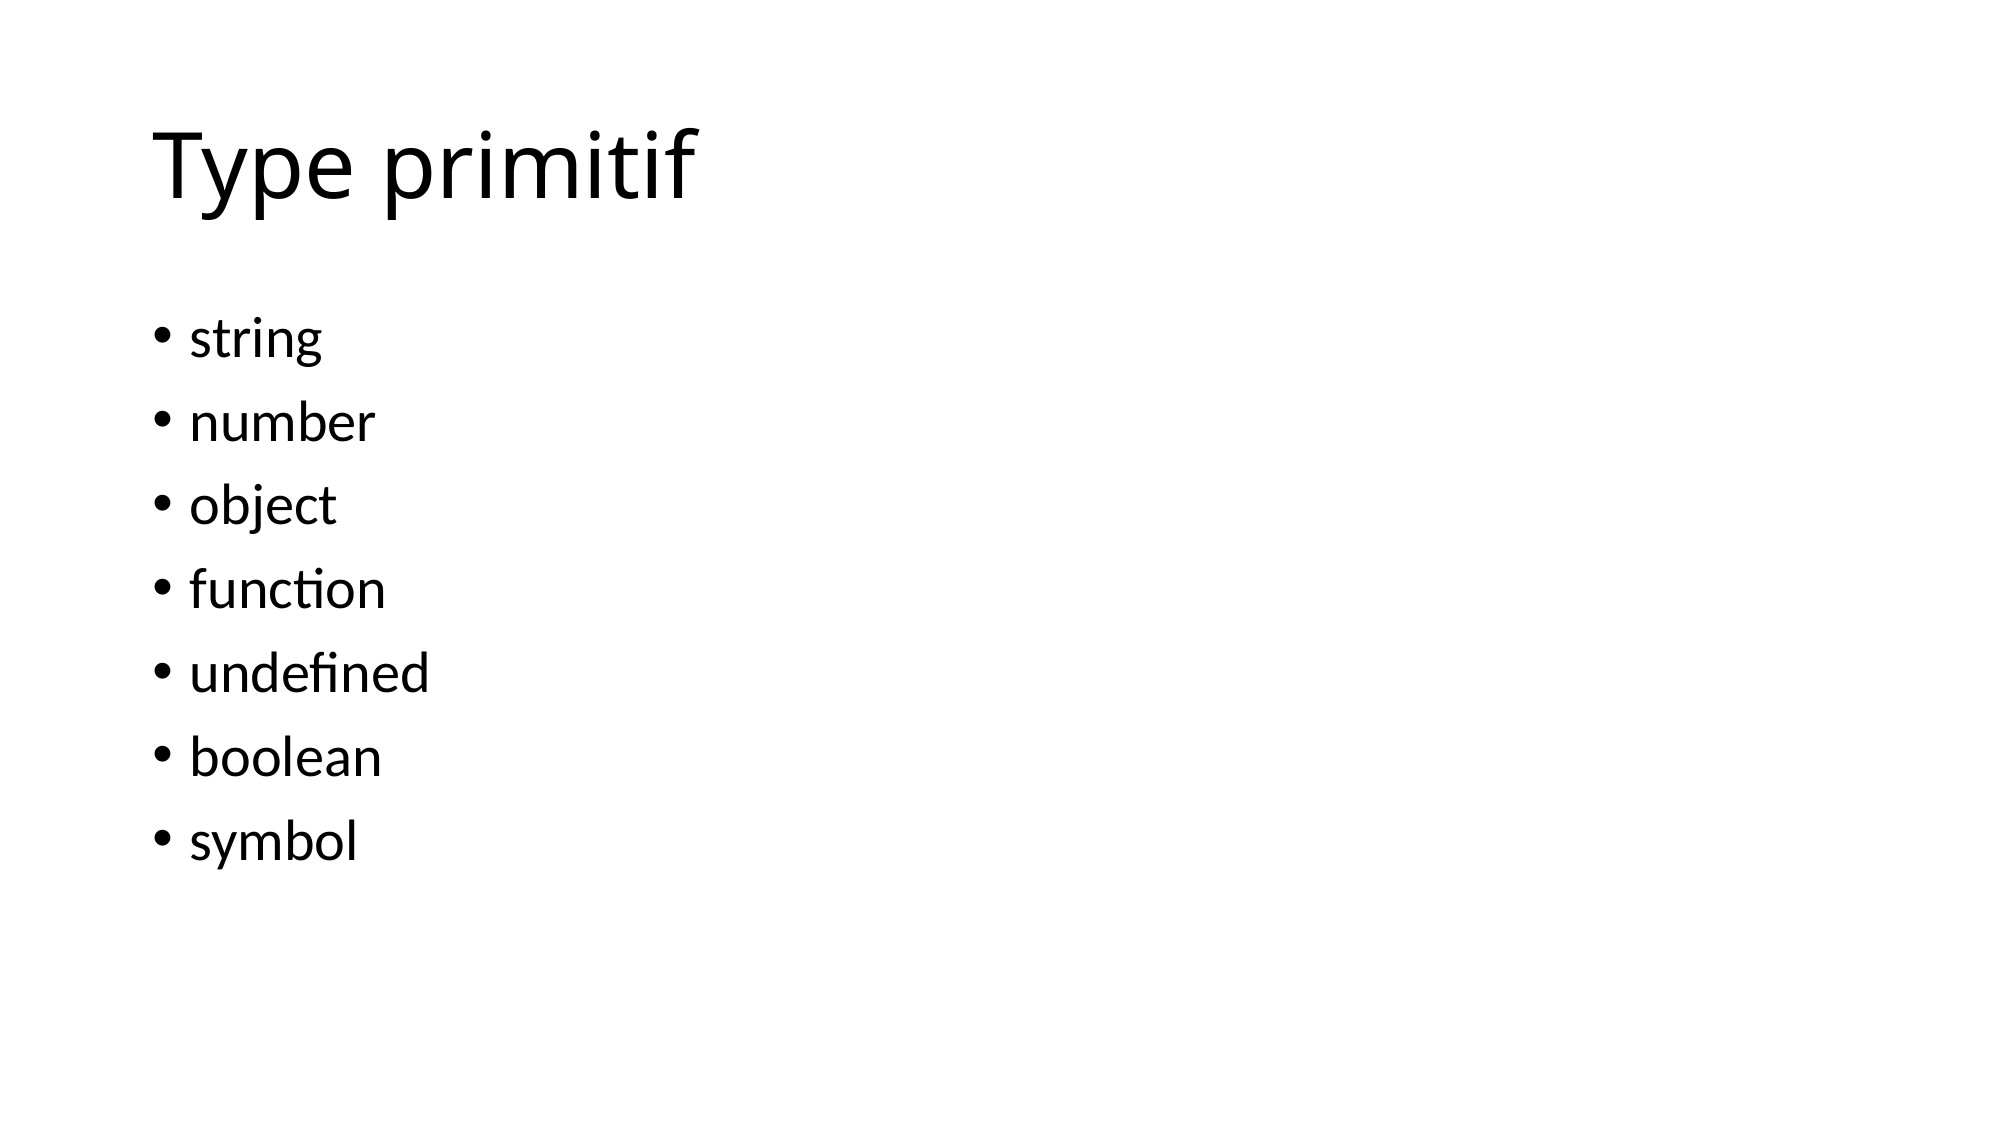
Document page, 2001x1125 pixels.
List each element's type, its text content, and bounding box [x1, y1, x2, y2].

list string number object function undefined boolean symbol [137, 299, 1863, 1014]
title Type primitif [137, 59, 1863, 278]
